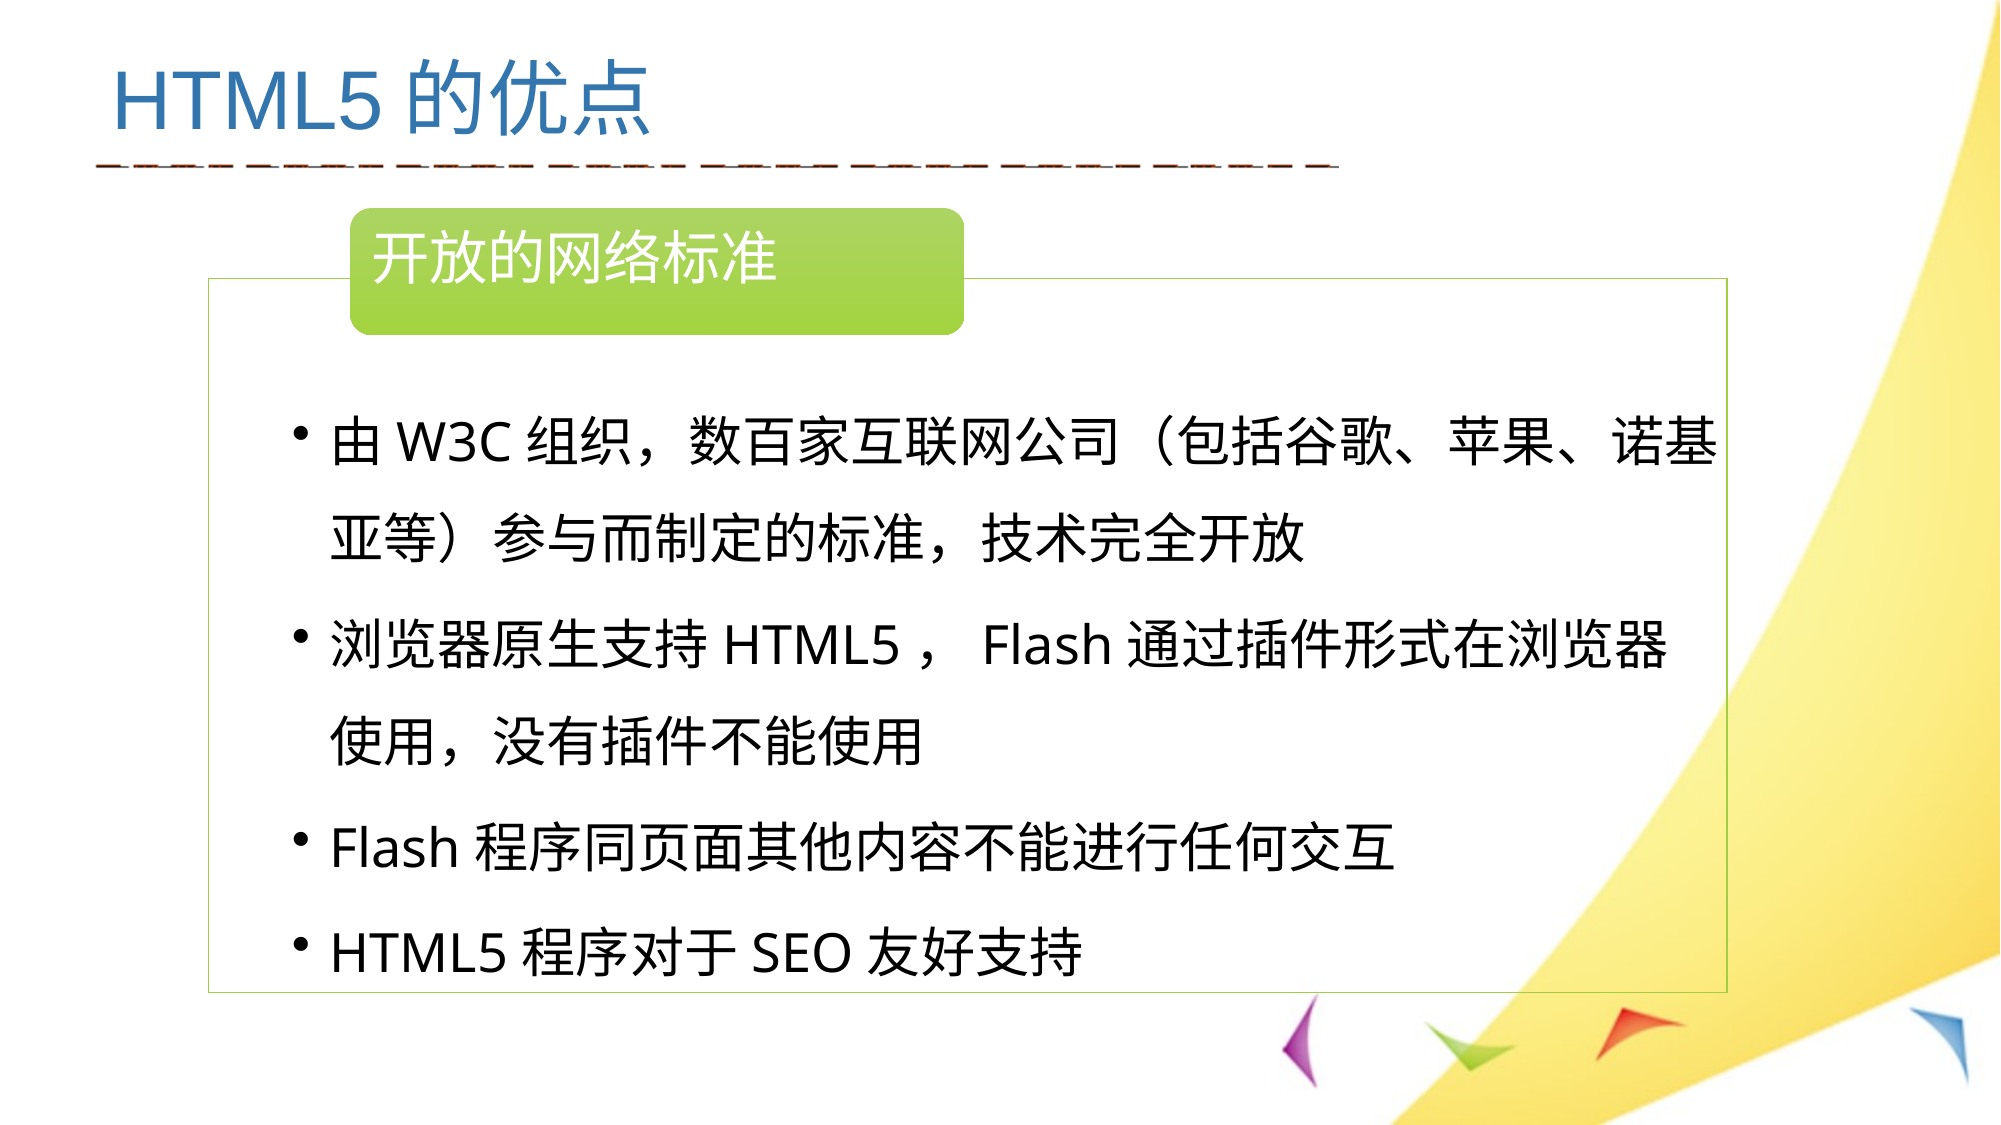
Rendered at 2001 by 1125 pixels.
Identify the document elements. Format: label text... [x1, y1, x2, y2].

list HTML5的优点 [96, 38, 1441, 141]
picture [1116, 0, 2000, 1125]
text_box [350, 207, 965, 335]
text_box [208, 152, 1804, 1012]
picture [88, 158, 208, 175]
